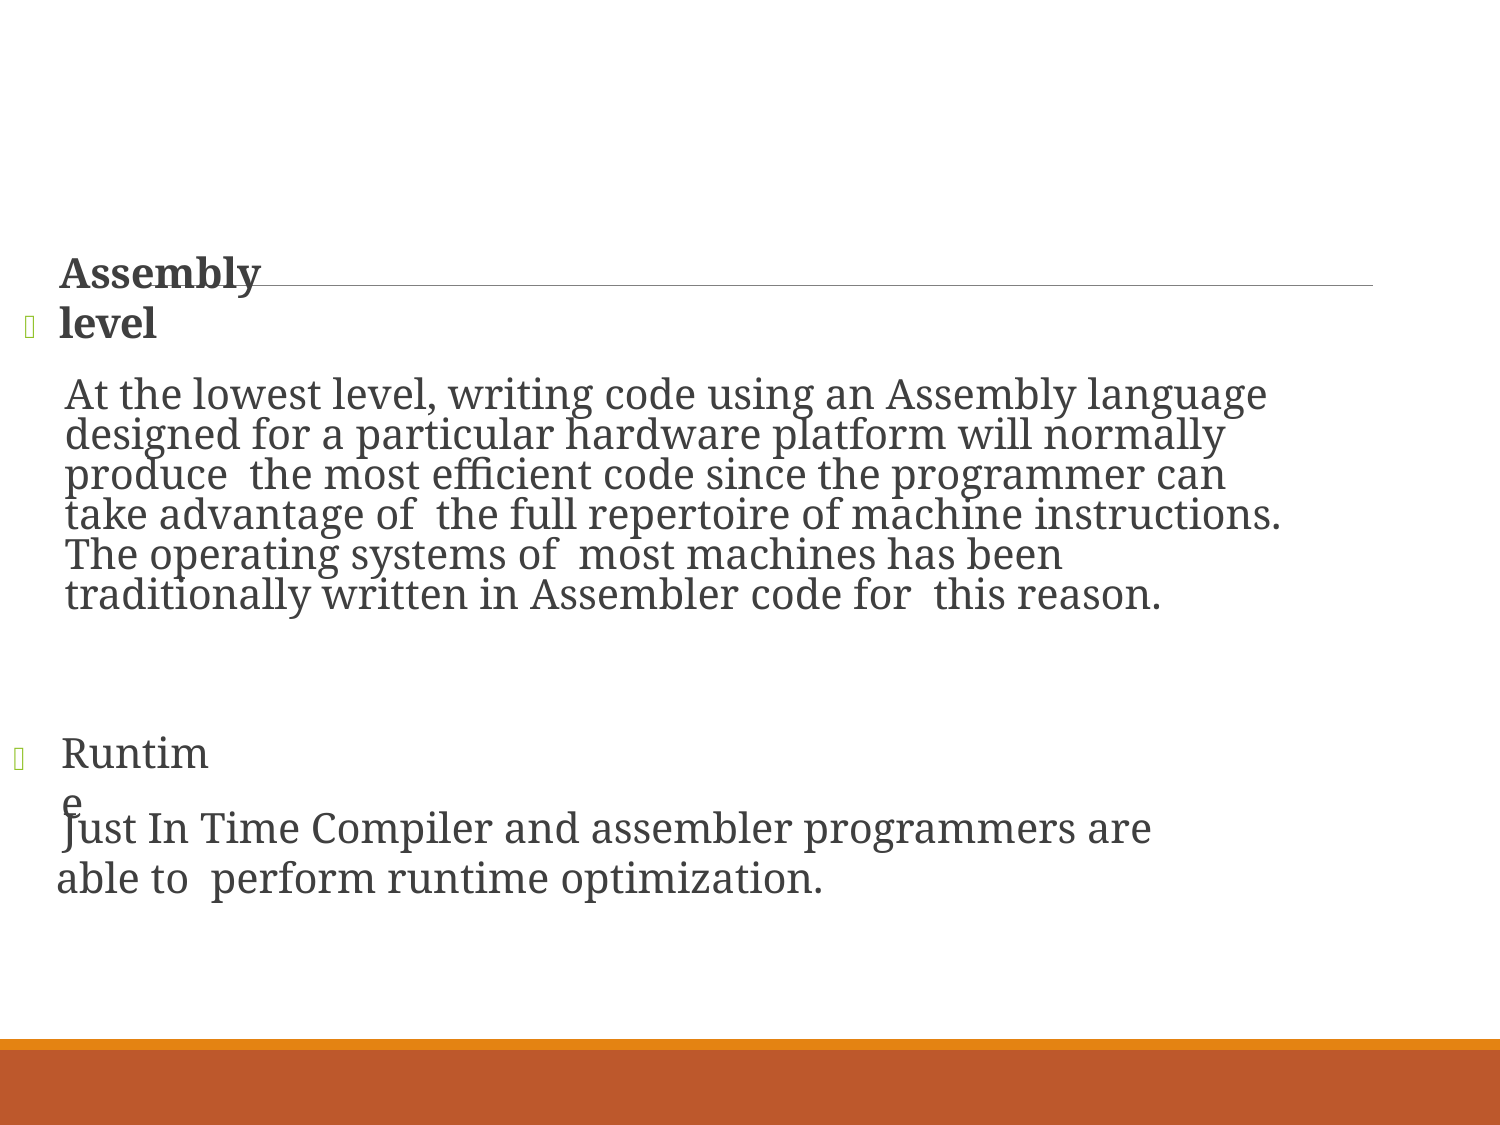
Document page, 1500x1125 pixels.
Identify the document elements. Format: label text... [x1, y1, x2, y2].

title Assembly level [57, 157, 354, 348]
text_box  [11, 735, 47, 777]
text_box Runtime [59, 725, 220, 800]
text_box  [22, 302, 57, 345]
text_box At the lowest level, writing code using an Assembly language designed for a particular hardware platform will normally produce the most efficient code since the programmer can take advantage of the full repertoire of machine instructions. The operating systems of most machines has been traditionally written in Assembler code for this reason. [62, 366, 1299, 618]
text_box Just In Time Compiler and assembler programmers are able to perform runtime optimization. [53, 800, 1189, 903]
